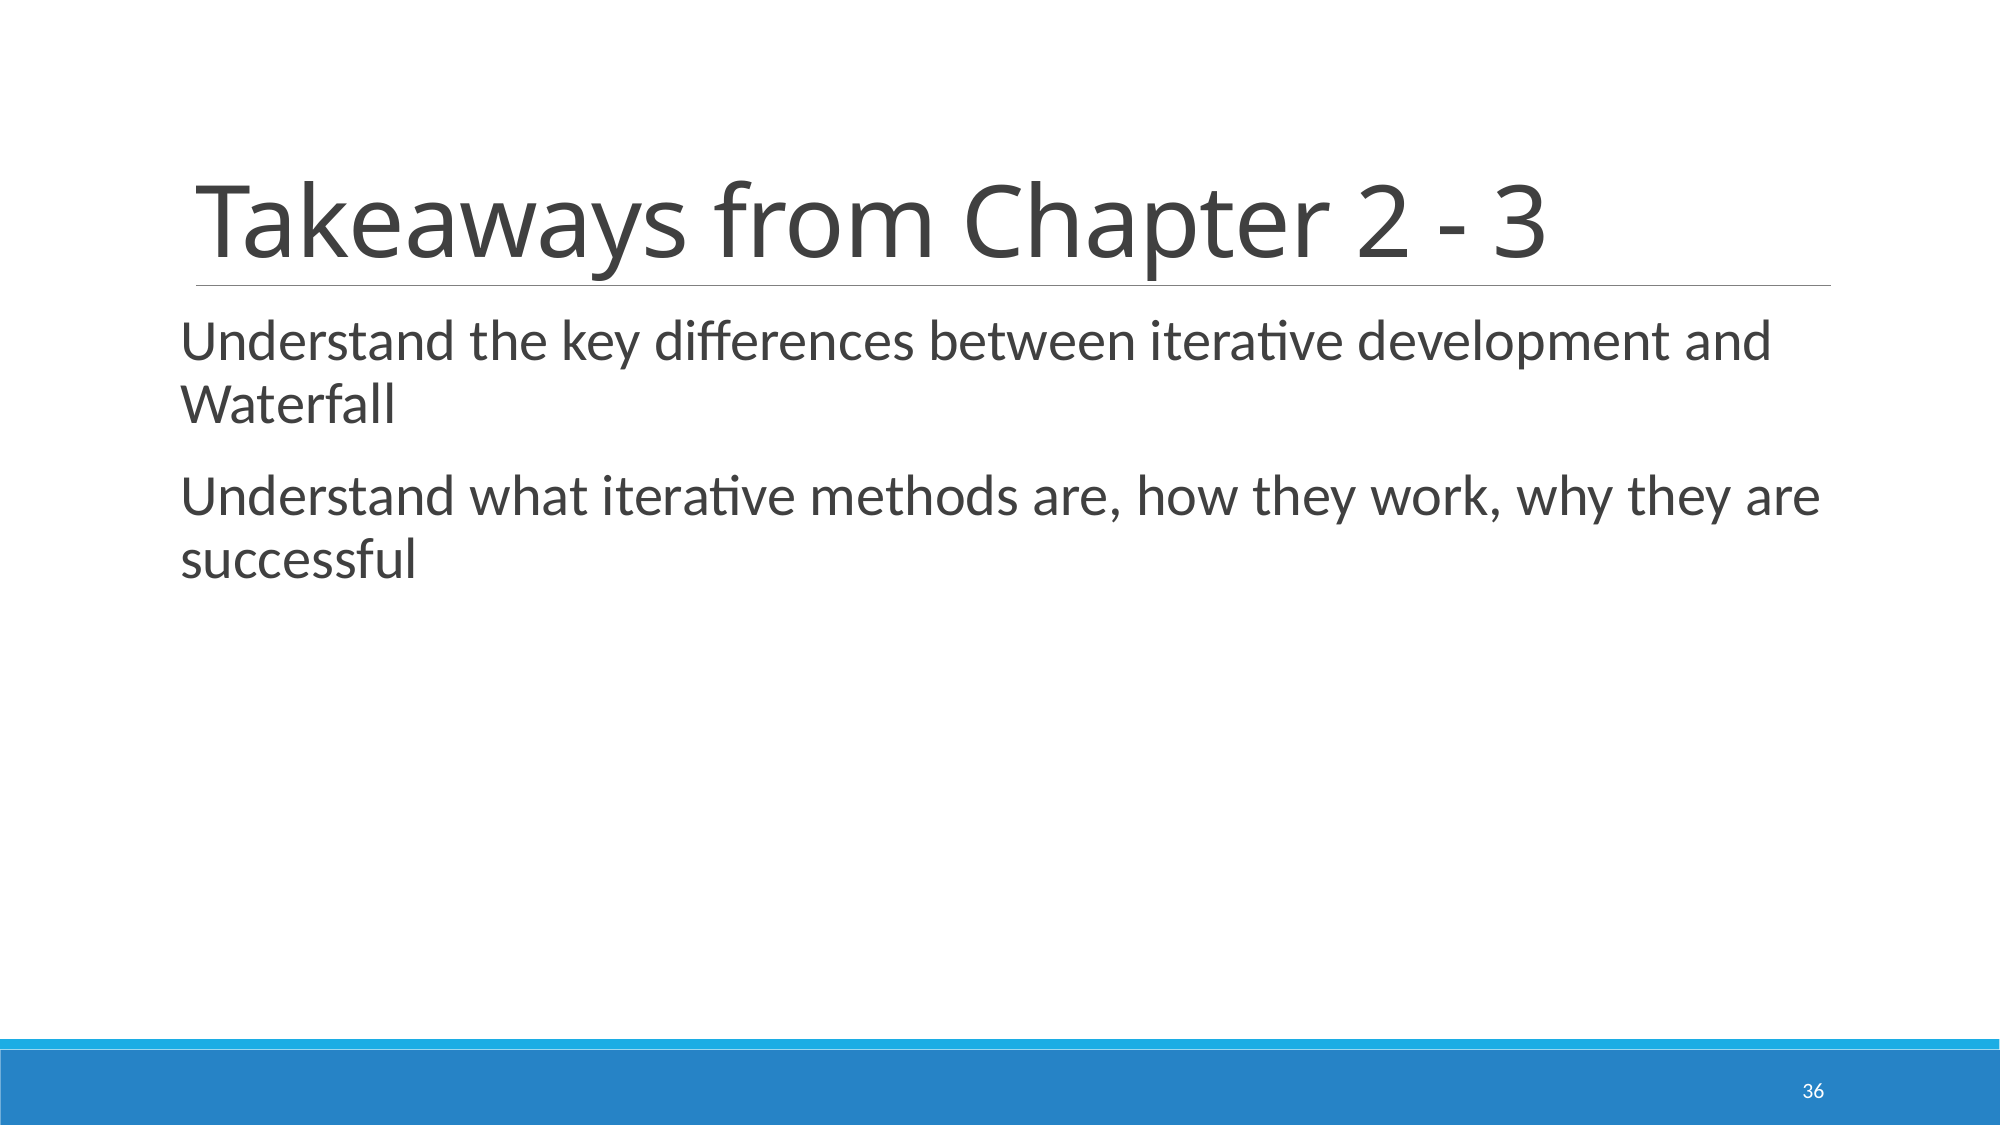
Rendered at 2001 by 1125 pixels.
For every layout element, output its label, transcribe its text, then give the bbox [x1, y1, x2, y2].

title Takeaways from Chapter 2 - 3 [180, 47, 1830, 285]
slide_number 36 [1624, 1059, 1840, 1120]
list Understand the key differences between iterative development and Waterfall Understand what iterative methods are, how they work, why they are successful [180, 302, 1830, 963]
